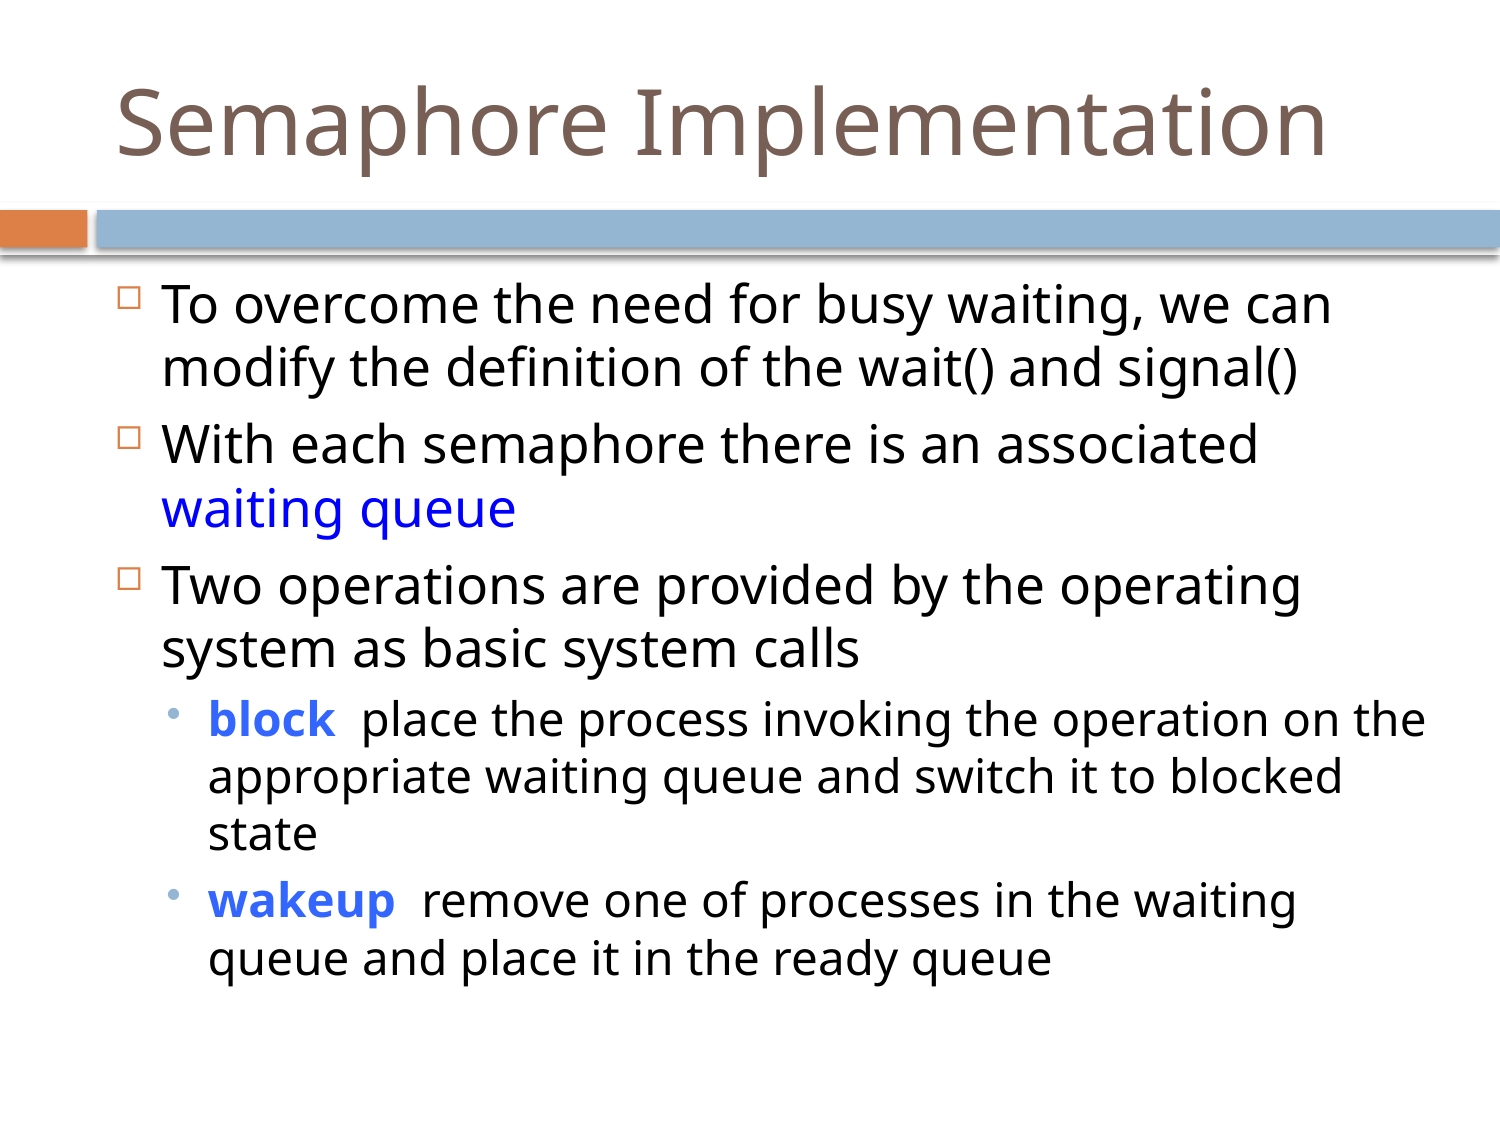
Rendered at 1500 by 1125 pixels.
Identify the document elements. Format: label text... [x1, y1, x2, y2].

list To overcome the need for busy waiting, we can modify the definition of the wait() and signal() With each semaphore there is an associated waiting queue Two operations are provided by the operating system as basic system calls block place the process invoking the operation on the appropriate waiting queue and switch it to blocked state wakeup remove one of processes in the waiting queue and place it in the ready queue [100, 262, 1463, 1000]
title Semaphore Implementation [100, 37, 1438, 200]
